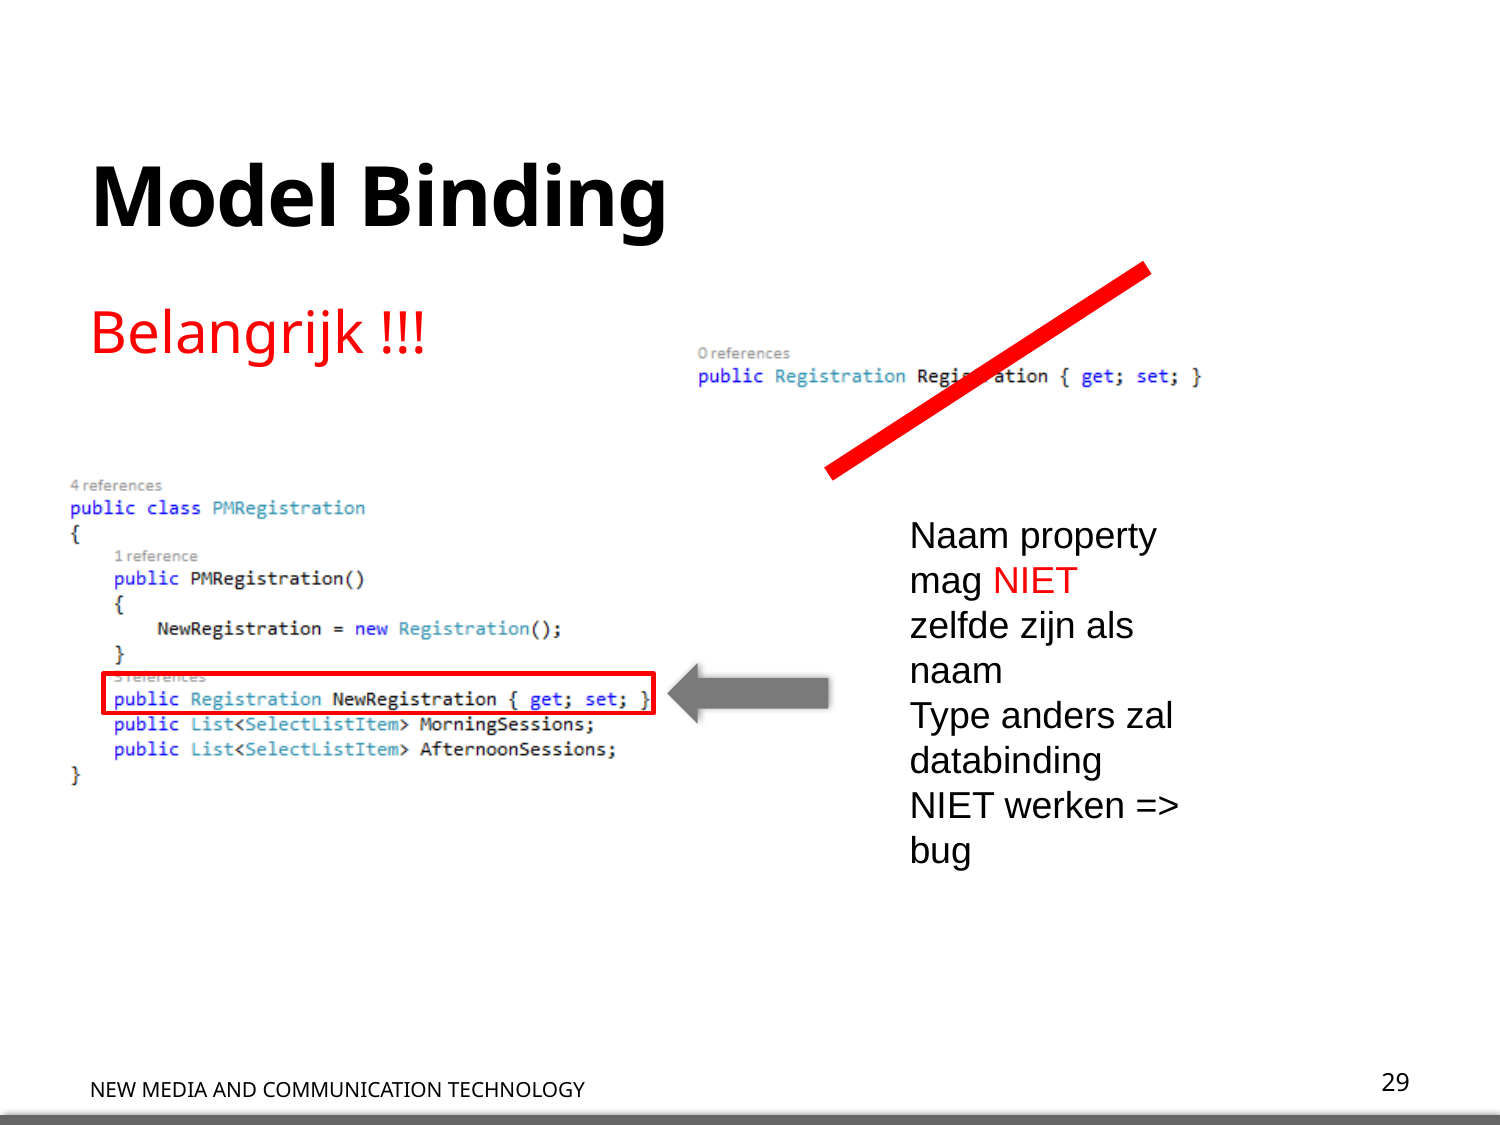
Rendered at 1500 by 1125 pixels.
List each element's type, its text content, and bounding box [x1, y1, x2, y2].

list Belangrijk !!! [75, 287, 1425, 1005]
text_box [827, 266, 1148, 475]
slide_number 29 [1146, 1068, 1425, 1108]
picture [53, 468, 672, 798]
picture [691, 334, 827, 408]
text_box Naam property mag NIET zelfde zijn als naam Type anders zal databinding NIET werken => bug [894, 504, 1202, 879]
picture [1148, 334, 1225, 408]
title Model Binding [75, 25, 1425, 250]
text_box [680, 662, 830, 725]
